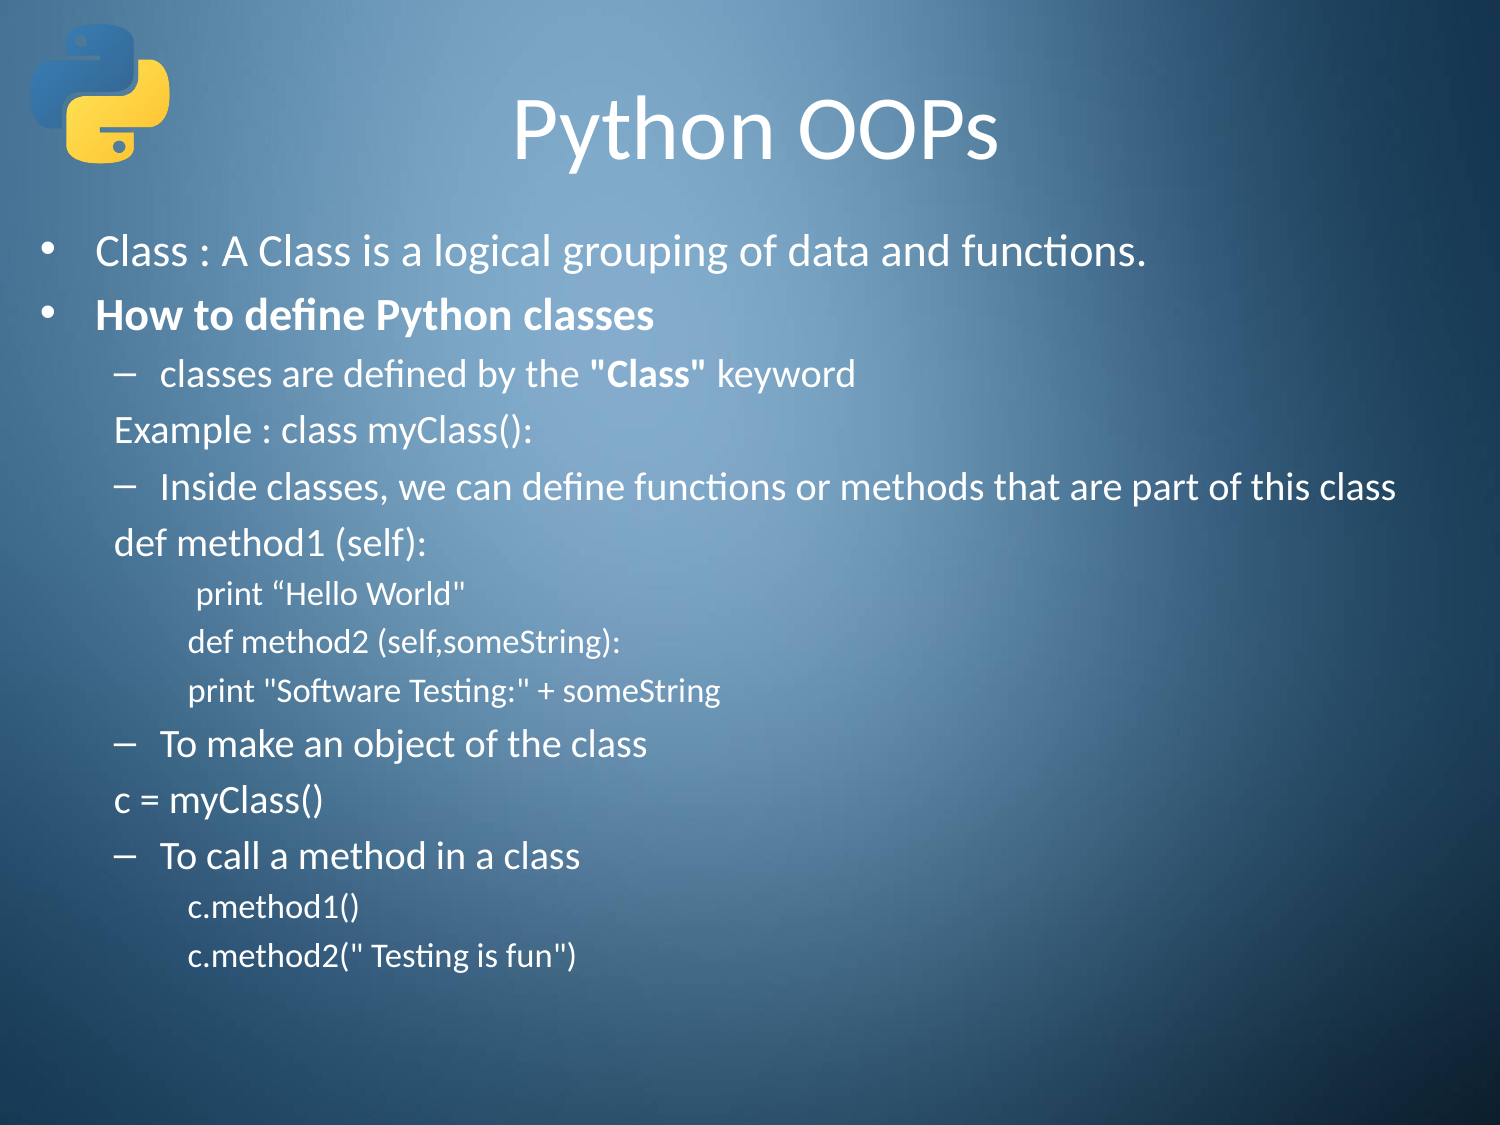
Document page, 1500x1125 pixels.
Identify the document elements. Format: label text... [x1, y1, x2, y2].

title Python OOPs [37, 45, 1475, 200]
picture [0, 0, 1500, 1125]
list Class : A Class is a logical grouping of data and functions. How to define Python classes classes are defined by the "Class" keyword Example : class myClass(): Inside classes, we can define functions or methods that are part of this class def method1 (self): print “Hello World" def method2 (self,someString): print "Software Testing:" + someString To make an object of the class c = myClass() To call a method in a class c.method1() c.method2(" Testing is fun") [24, 212, 1425, 1005]
